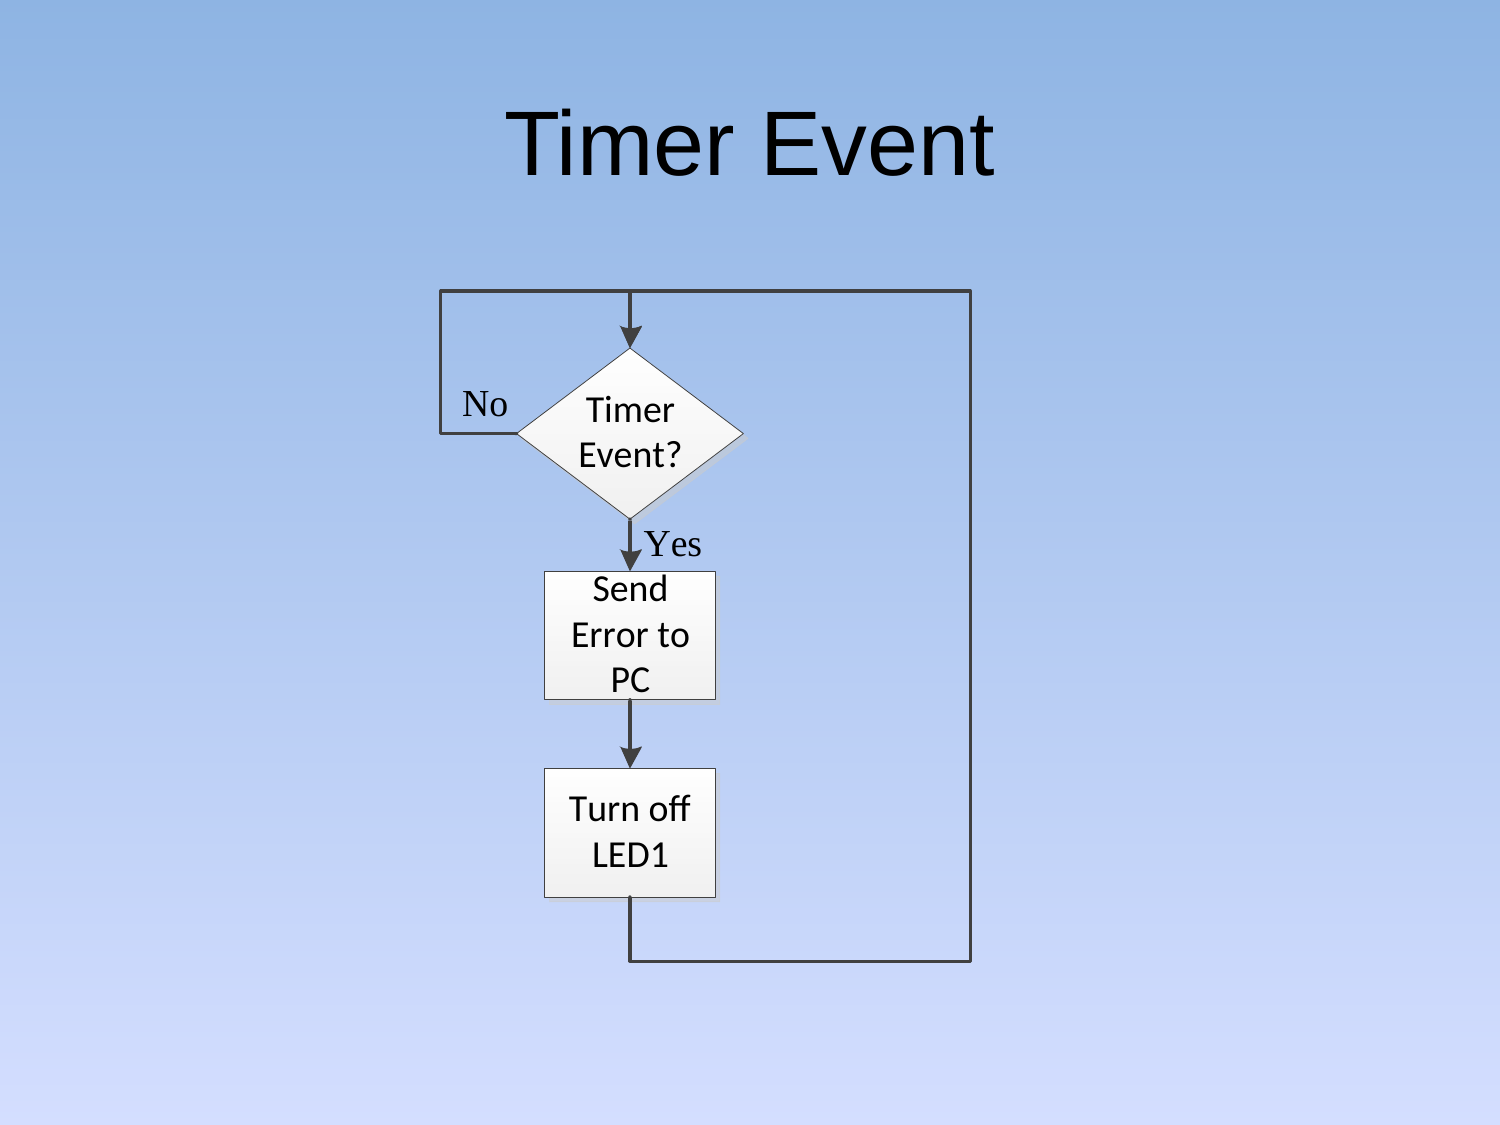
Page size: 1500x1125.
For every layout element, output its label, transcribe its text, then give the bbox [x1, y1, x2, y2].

title Timer Event [75, 45, 1425, 233]
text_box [412, 262, 1038, 990]
